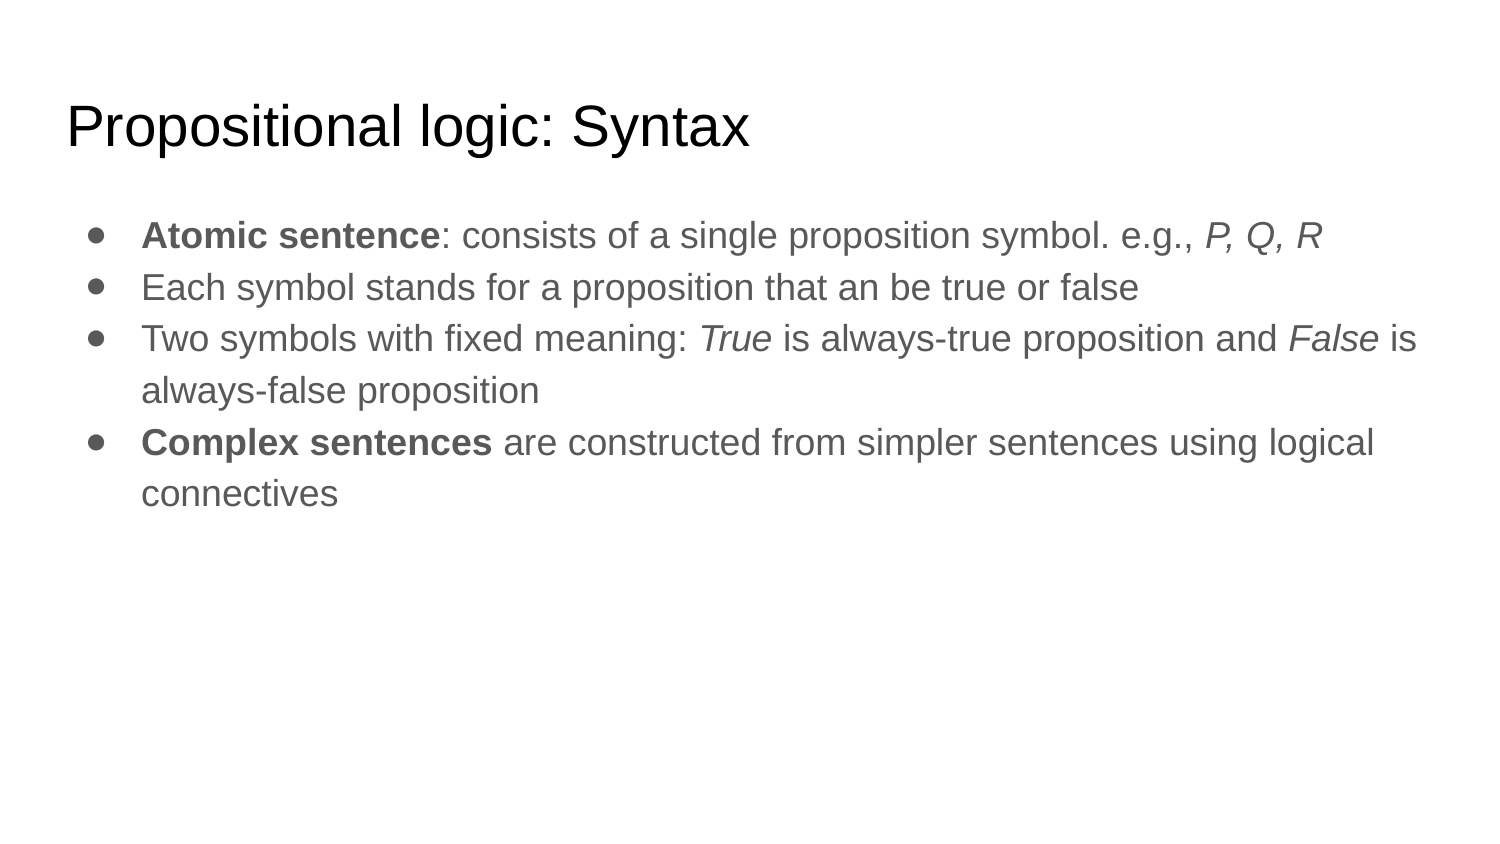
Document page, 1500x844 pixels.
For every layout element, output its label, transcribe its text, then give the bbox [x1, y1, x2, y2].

list Atomic sentence: consists of a single proposition symbol. e.g., P, Q, R Each symbol stands for a proposition that an be true or false Two symbols with fixed meaning: True is always-true proposition and False is always-false proposition Complex sentences are constructed from simpler sentences using logical connectives [51, 189, 1449, 750]
title Propositional logic: Syntax [51, 72, 1449, 167]
